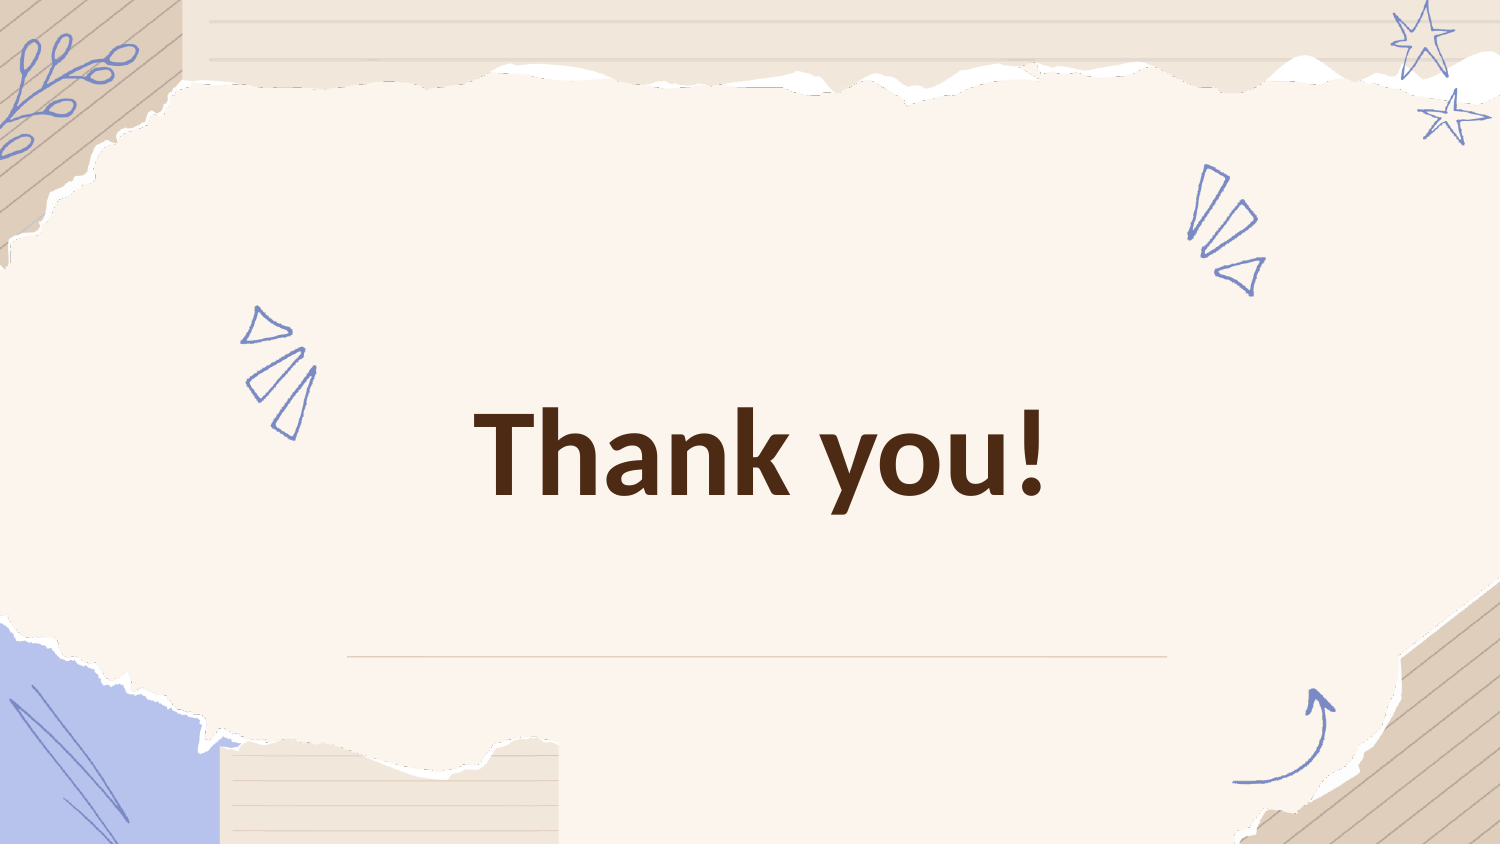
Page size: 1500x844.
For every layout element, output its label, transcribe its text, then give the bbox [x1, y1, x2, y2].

text_box Thank you! [312, 362, 1213, 528]
picture [0, 0, 1500, 844]
